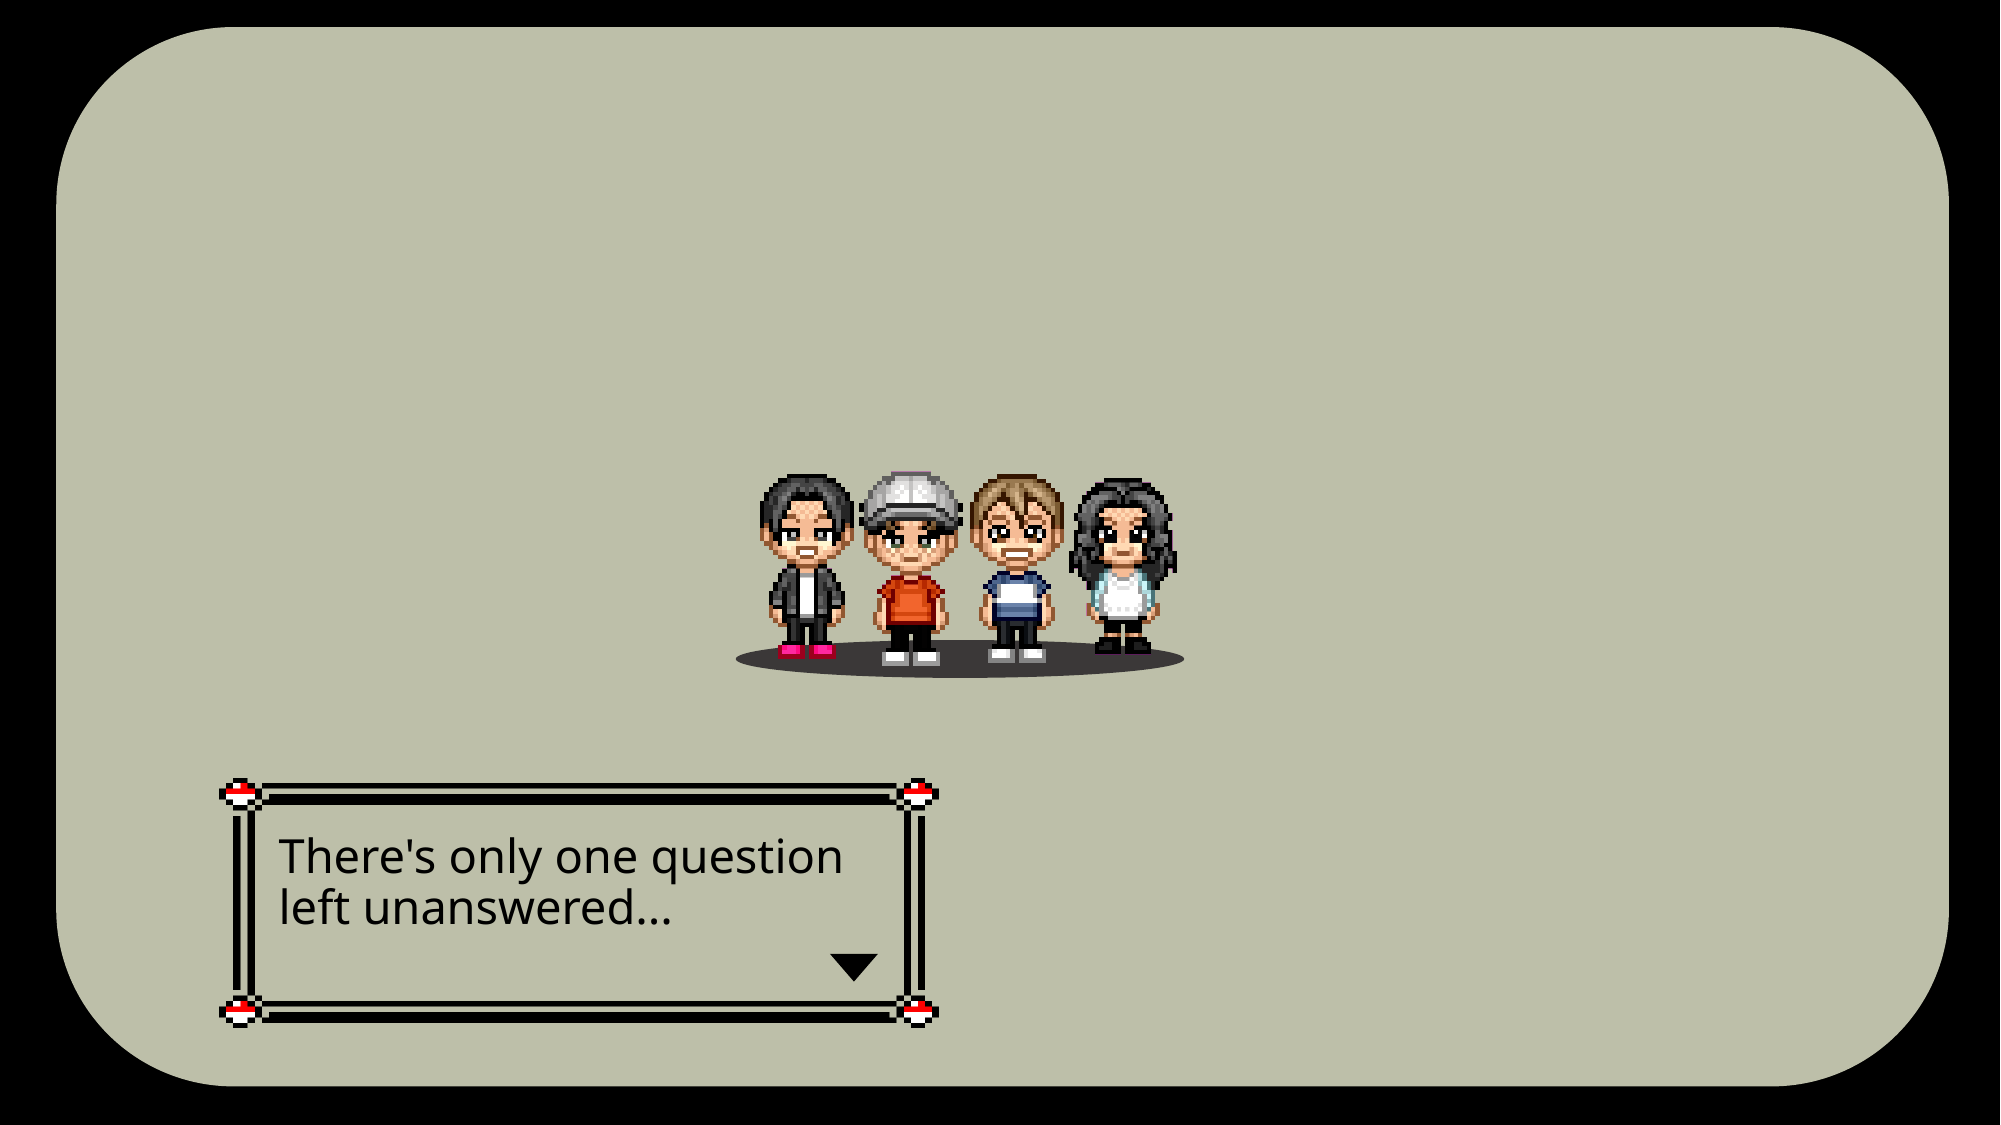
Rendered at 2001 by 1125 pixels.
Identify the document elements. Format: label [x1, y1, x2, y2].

text_box [56, 27, 1949, 1087]
picture [218, 777, 939, 1028]
text_box [692, 446, 1228, 679]
